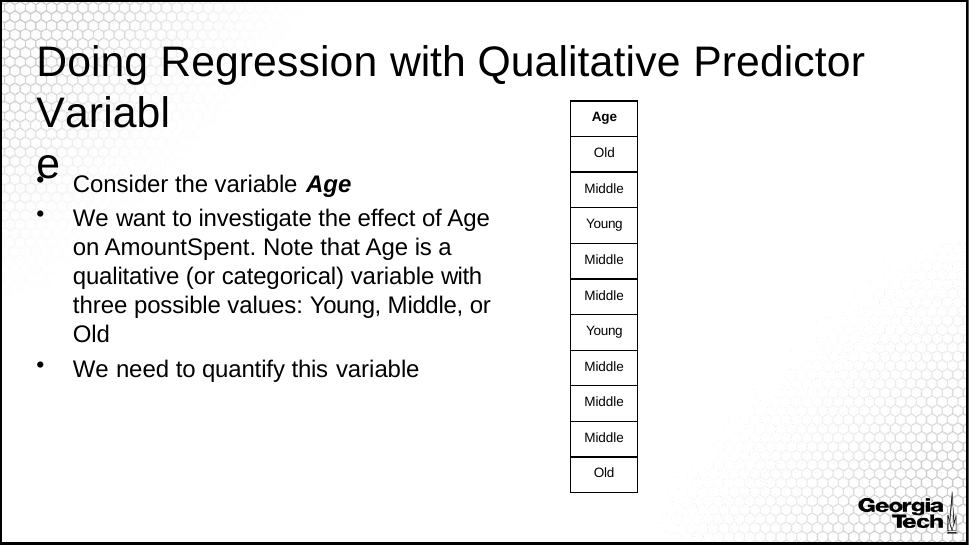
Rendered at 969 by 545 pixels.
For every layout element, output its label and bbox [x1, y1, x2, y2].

text_box [658, 236, 968, 545]
text_box [0, 0, 968, 545]
